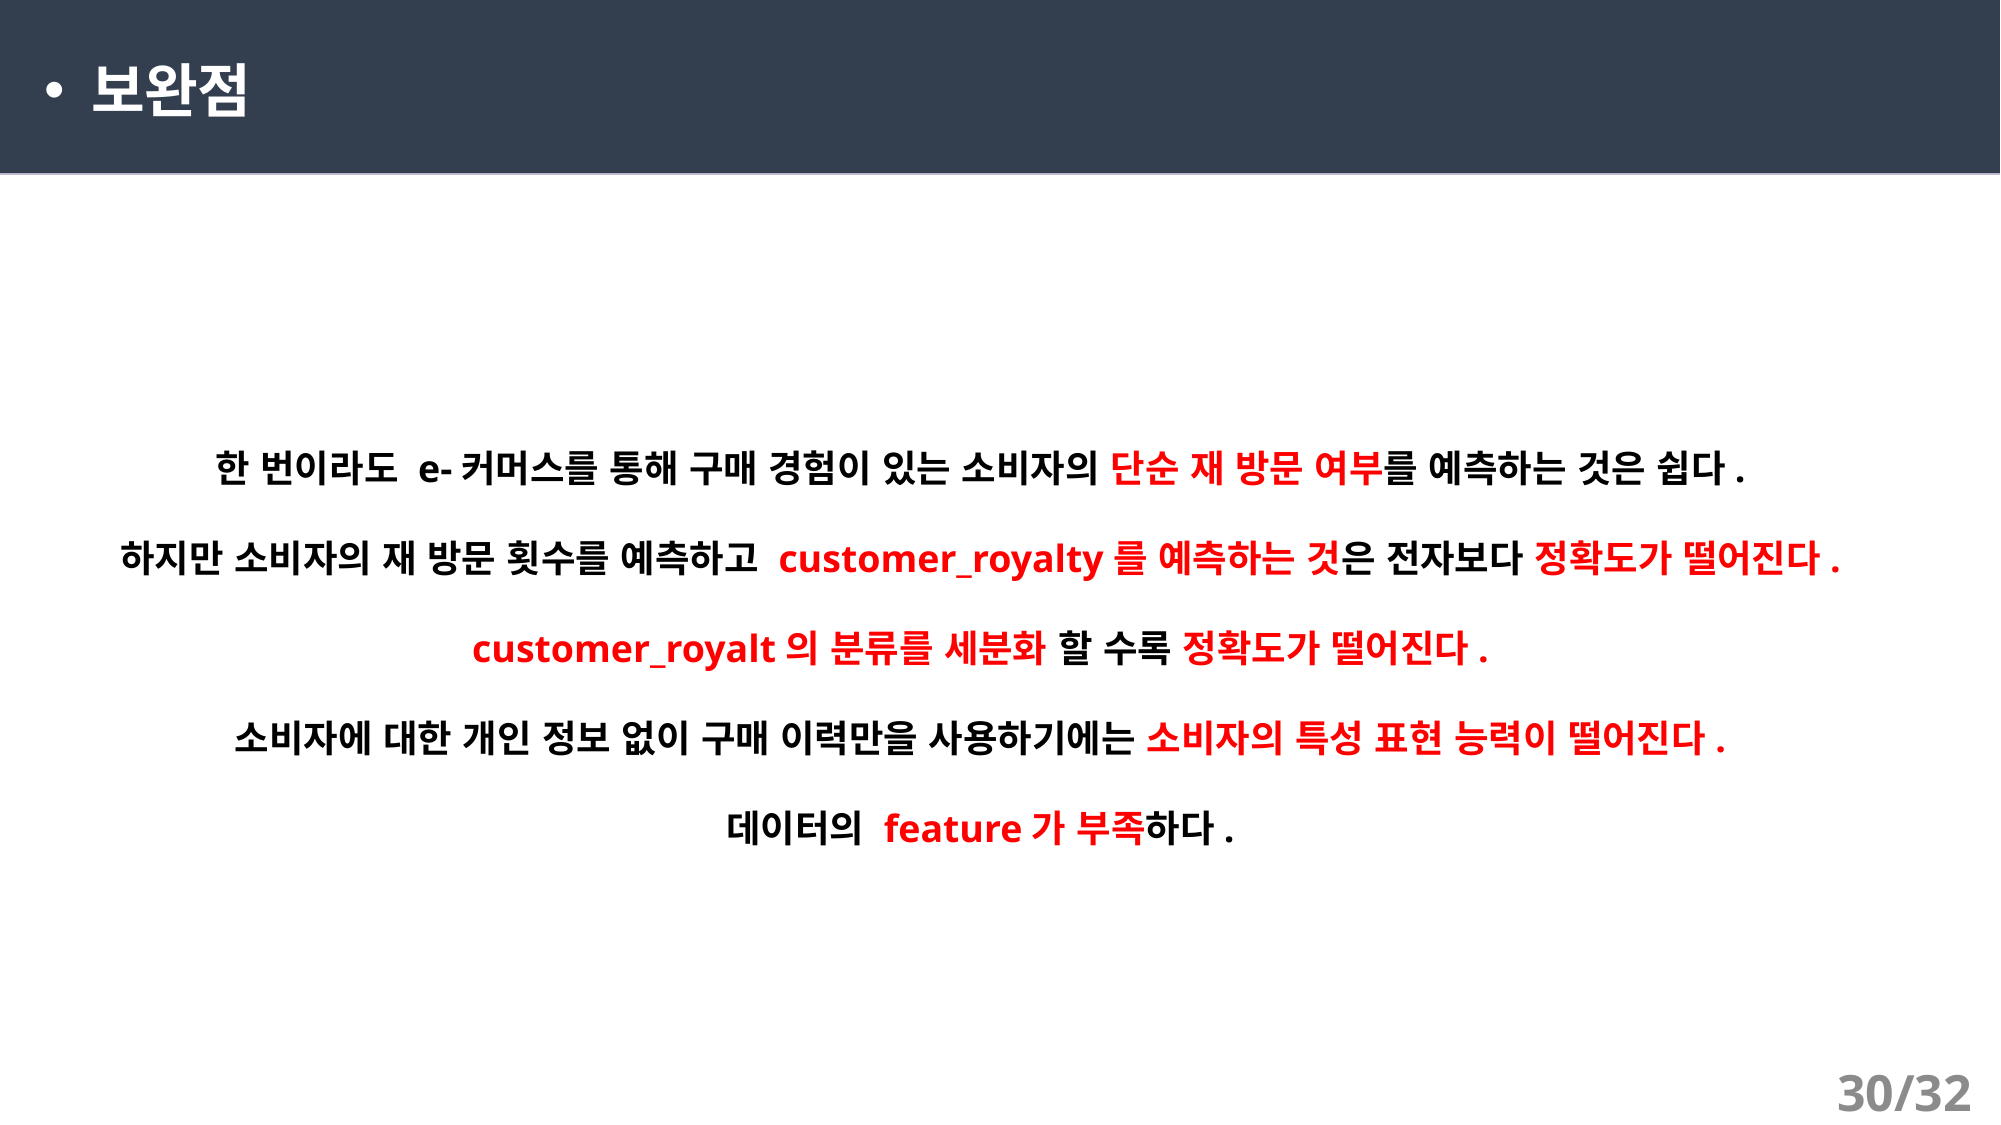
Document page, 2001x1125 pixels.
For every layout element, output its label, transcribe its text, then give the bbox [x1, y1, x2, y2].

text_box [0, 0, 2000, 174]
text_box 한 번이라도 e-커머스를 통해 구매 경험이 있는 소비자의 단순 재 방문 여부를 예측하는 것은 쉽다. 하지만 소비자의 재 방문 횟수를 예측하고 customer_royalty를 예측하는 것은 전자보다 정확도가 떨어진다. customer_royalt의 분류를 세분화 할 수록 정확도가 떨어진다. 소비자에 대한 개인 정보 없이 구매 이력만을 사용하기에는 소비자의 특성 표현 능력이 떨어진다. 데이터의 feature가 부족하다. [73, 445, 1888, 851]
slide_number 30/32 [1537, 1065, 1987, 1125]
text_box 보완점 [29, 47, 455, 132]
